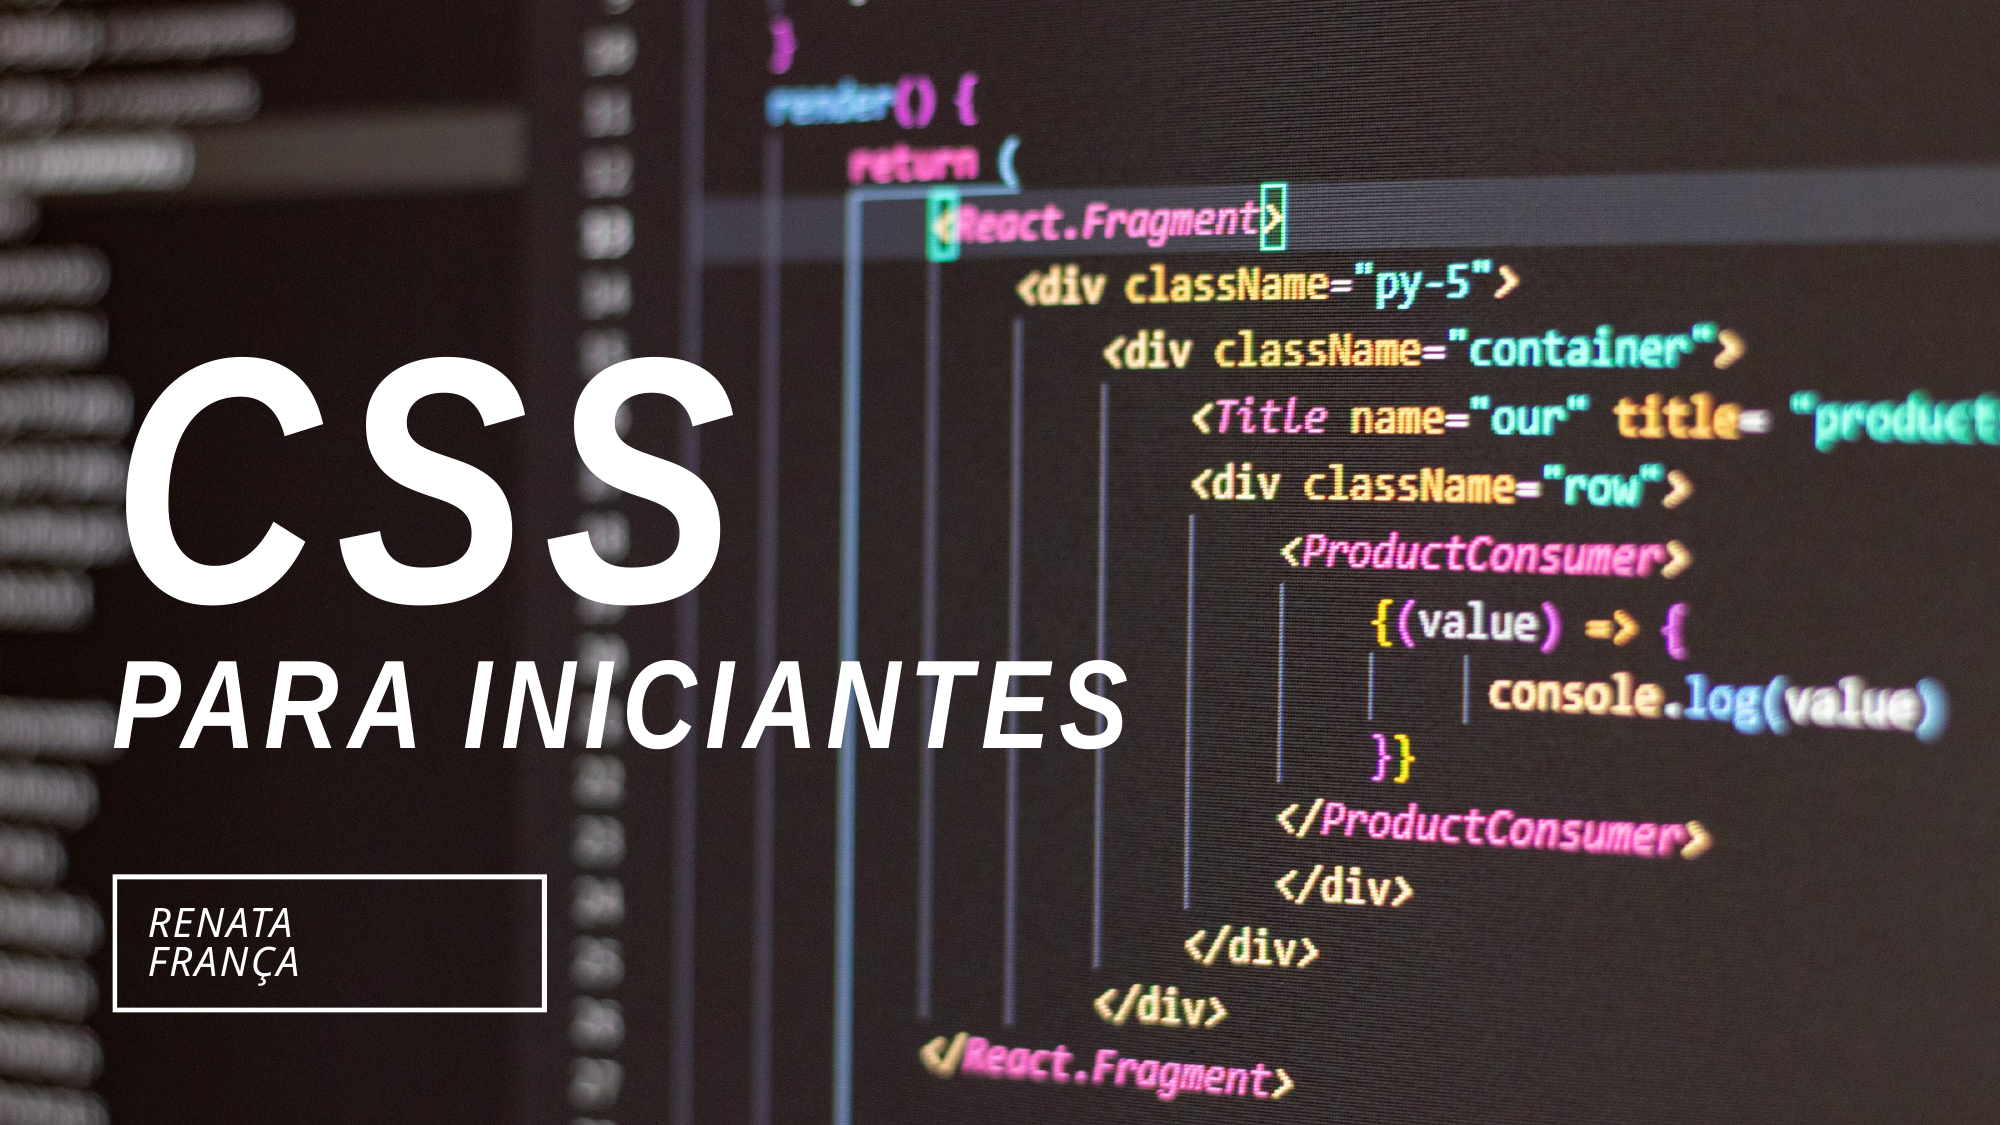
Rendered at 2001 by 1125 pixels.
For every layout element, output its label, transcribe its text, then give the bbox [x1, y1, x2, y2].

text_box PARA INICIANTES [110, 620, 1157, 774]
text_box CSS [110, 249, 762, 620]
picture [118, 880, 541, 1007]
footer RENATA FRANÇA [145, 894, 332, 1125]
picture [0, 0, 2000, 1125]
